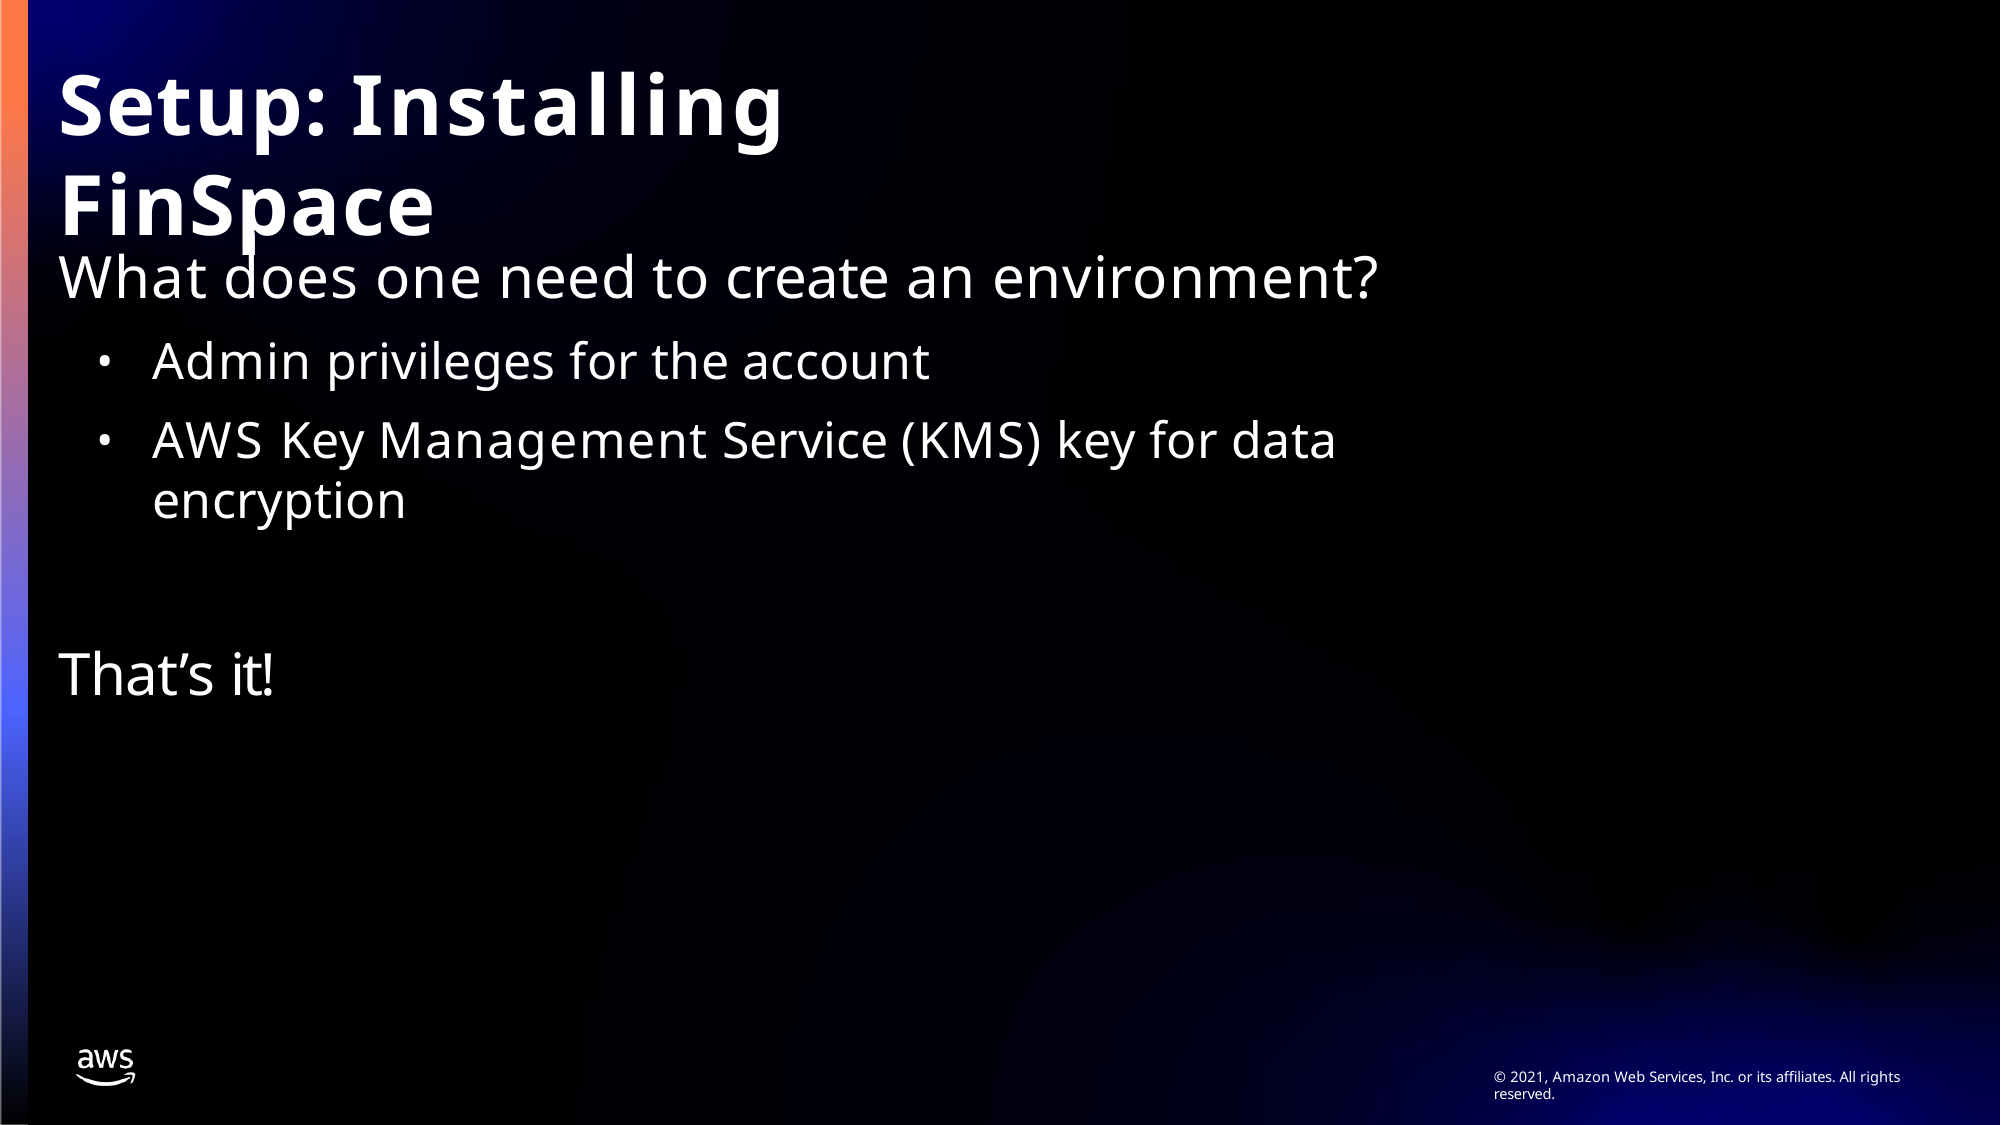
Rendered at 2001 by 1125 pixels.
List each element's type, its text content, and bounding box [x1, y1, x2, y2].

footer © 2021, Amazon Web Services, Inc. or its affiliates. All rights reserved. [1491, 1066, 1958, 1125]
text_box What does one need to create an environment? Admin privileges for the account AWS Key Management Service (KMS) key for data encryption That’s it! [56, 215, 1531, 707]
title Setup: Installing FinSpace [56, 50, 1115, 215]
picture [0, 0, 2000, 1125]
